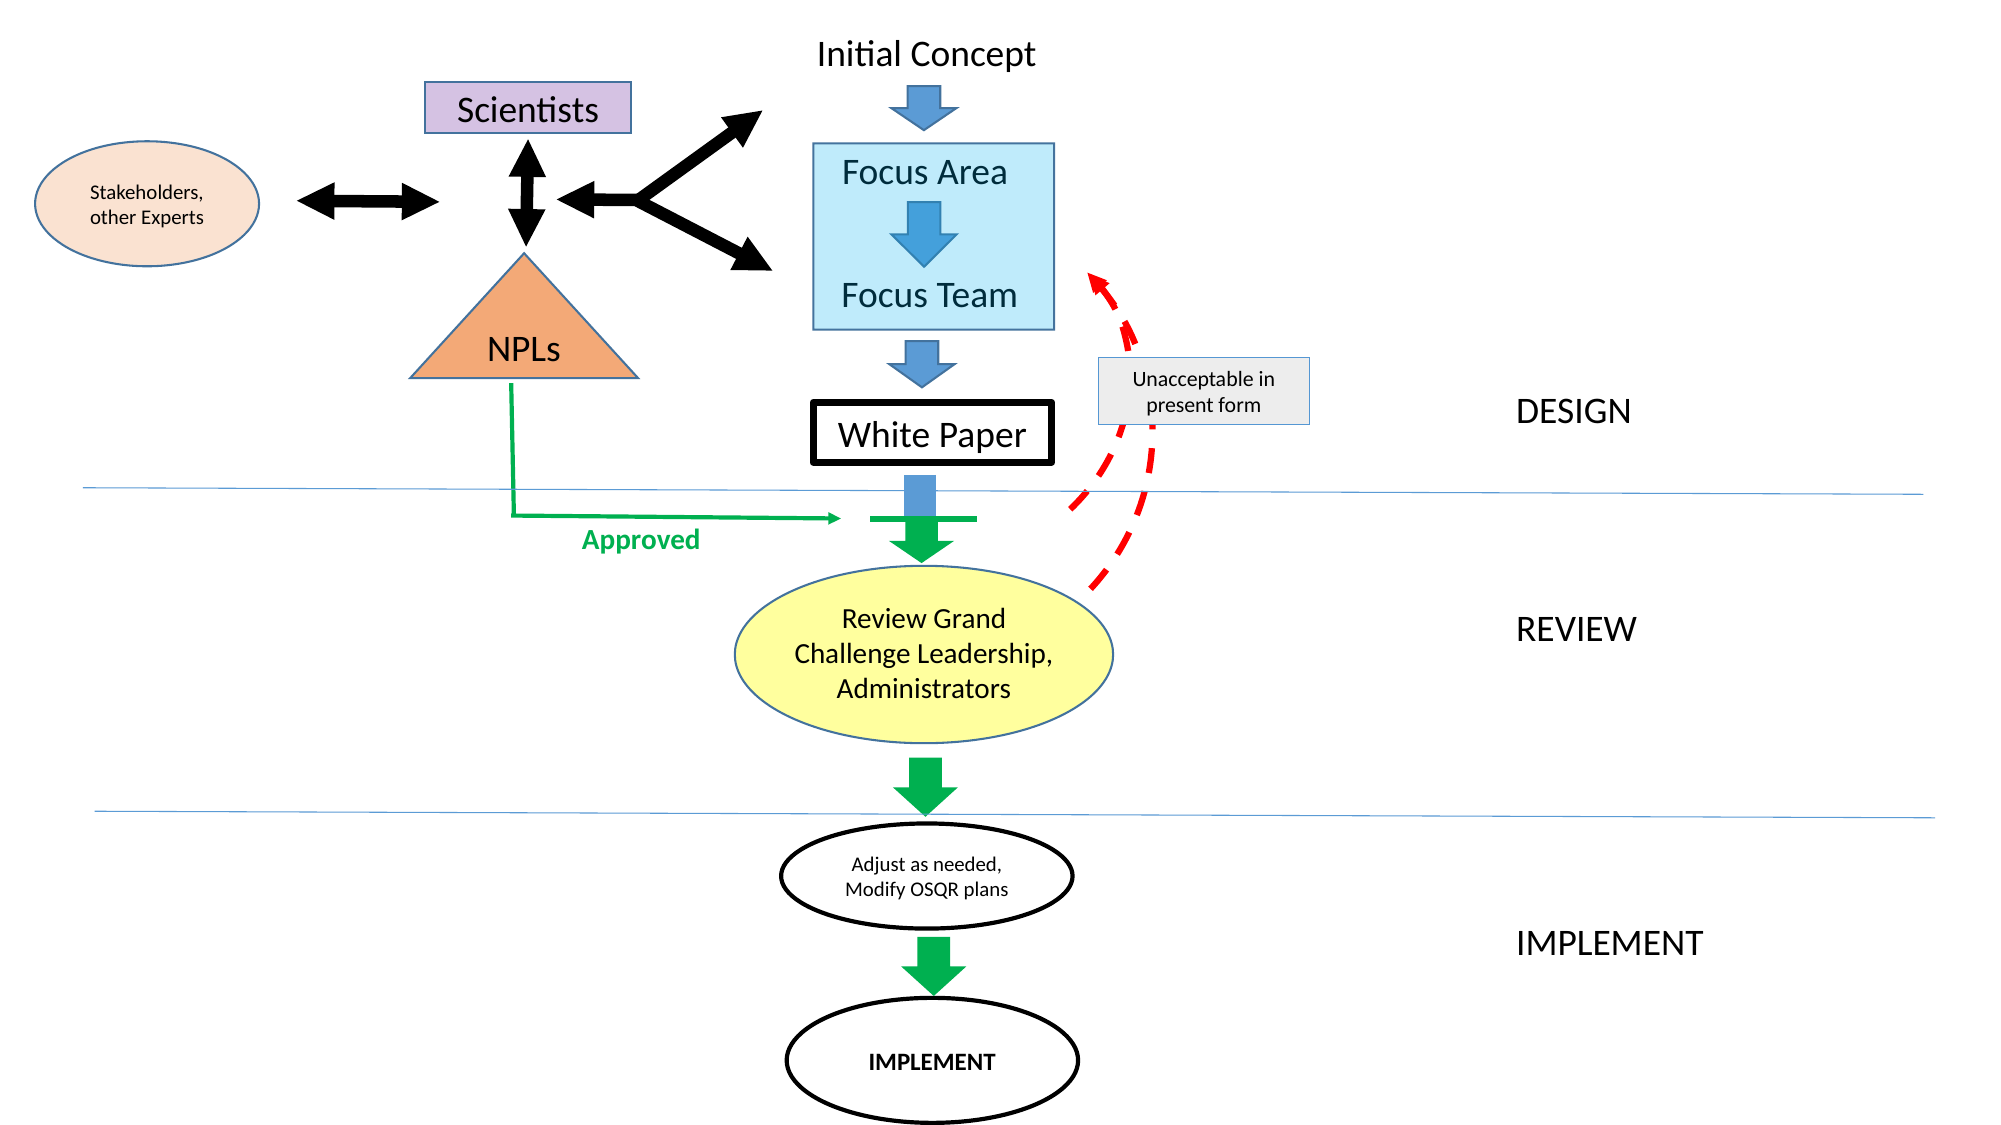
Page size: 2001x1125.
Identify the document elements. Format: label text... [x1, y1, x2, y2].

text_box REVIEW [1501, 596, 1850, 657]
text_box Approved [554, 519, 729, 563]
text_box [511, 515, 841, 519]
text_box IMPLEMENT [1501, 910, 1850, 971]
text_box IMPLEMENT [785, 996, 1080, 1124]
text_box [1097, 278, 1104, 286]
text_box Review Grand Challenge Leadership, Administrators [773, 592, 1075, 712]
text_box [885, 522, 958, 565]
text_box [82, 487, 919, 495]
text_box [94, 811, 1936, 818]
text_box Focus Team [803, 262, 812, 323]
text_box Stakeholders, other Experts [34, 140, 261, 268]
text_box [920, 487, 1924, 495]
text_box [812, 142, 1055, 331]
text_box Scientists [424, 81, 632, 134]
text_box [1075, 600, 1115, 710]
text_box [777, 712, 1071, 745]
text_box [898, 935, 969, 998]
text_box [637, 110, 763, 200]
text_box [887, 85, 960, 132]
text_box White Paper [813, 402, 955, 463]
text_box Initial Concept [789, 21, 1064, 82]
text_box [886, 340, 958, 389]
text_box NPLs [407, 251, 641, 380]
text_box Unacceptable in present form [1098, 357, 1310, 425]
text_box Adjust as needed, Modify OSQR plans [780, 822, 1074, 930]
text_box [637, 200, 773, 271]
text_box DESIGN [1501, 378, 1850, 438]
text_box [890, 756, 961, 811]
text_box [733, 599, 773, 710]
text_box [923, 272, 1154, 487]
text_box [979, 495, 1144, 602]
text_box [787, 564, 1061, 592]
